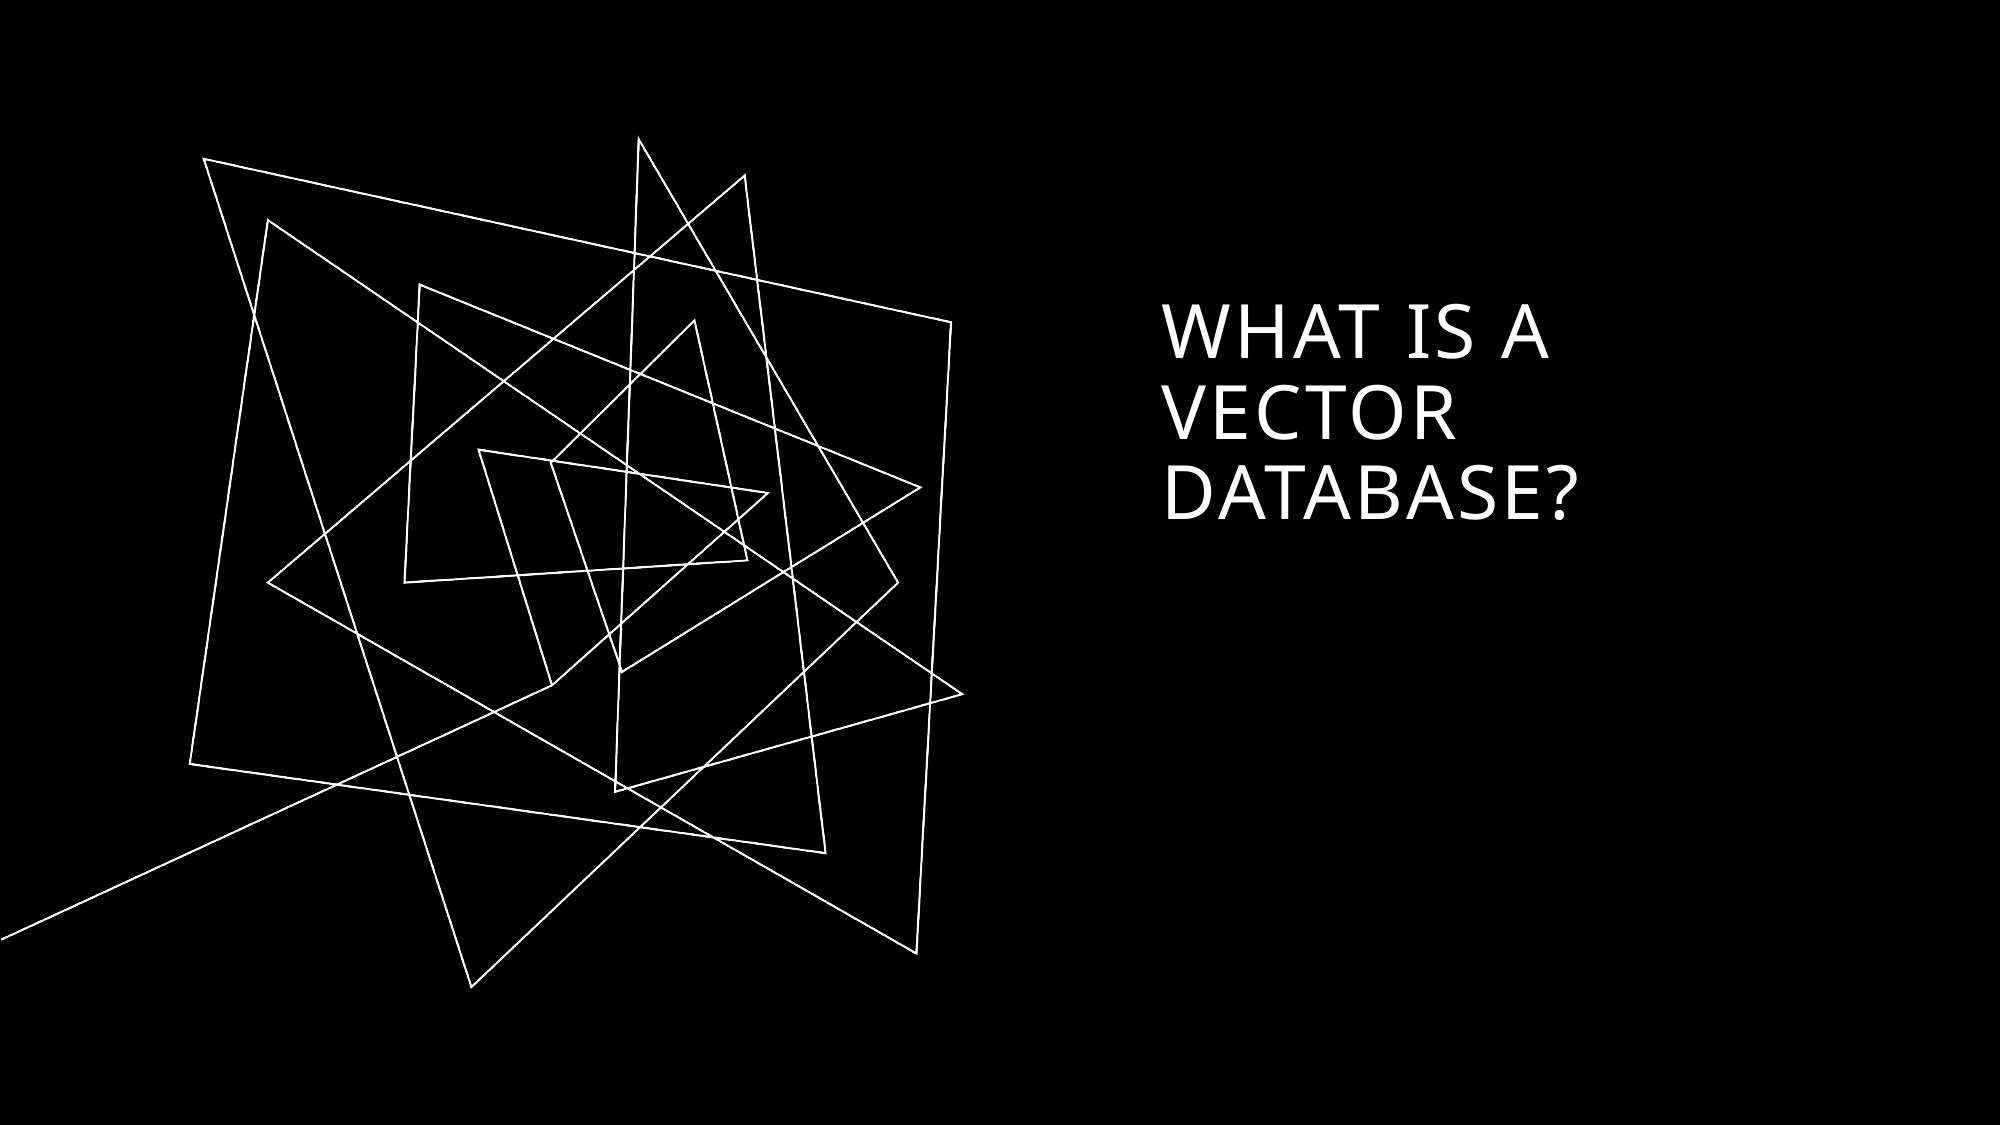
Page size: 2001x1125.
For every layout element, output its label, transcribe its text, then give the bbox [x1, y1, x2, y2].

title What is a Vector Database? [1146, 85, 1833, 634]
picture [0, 135, 965, 989]
